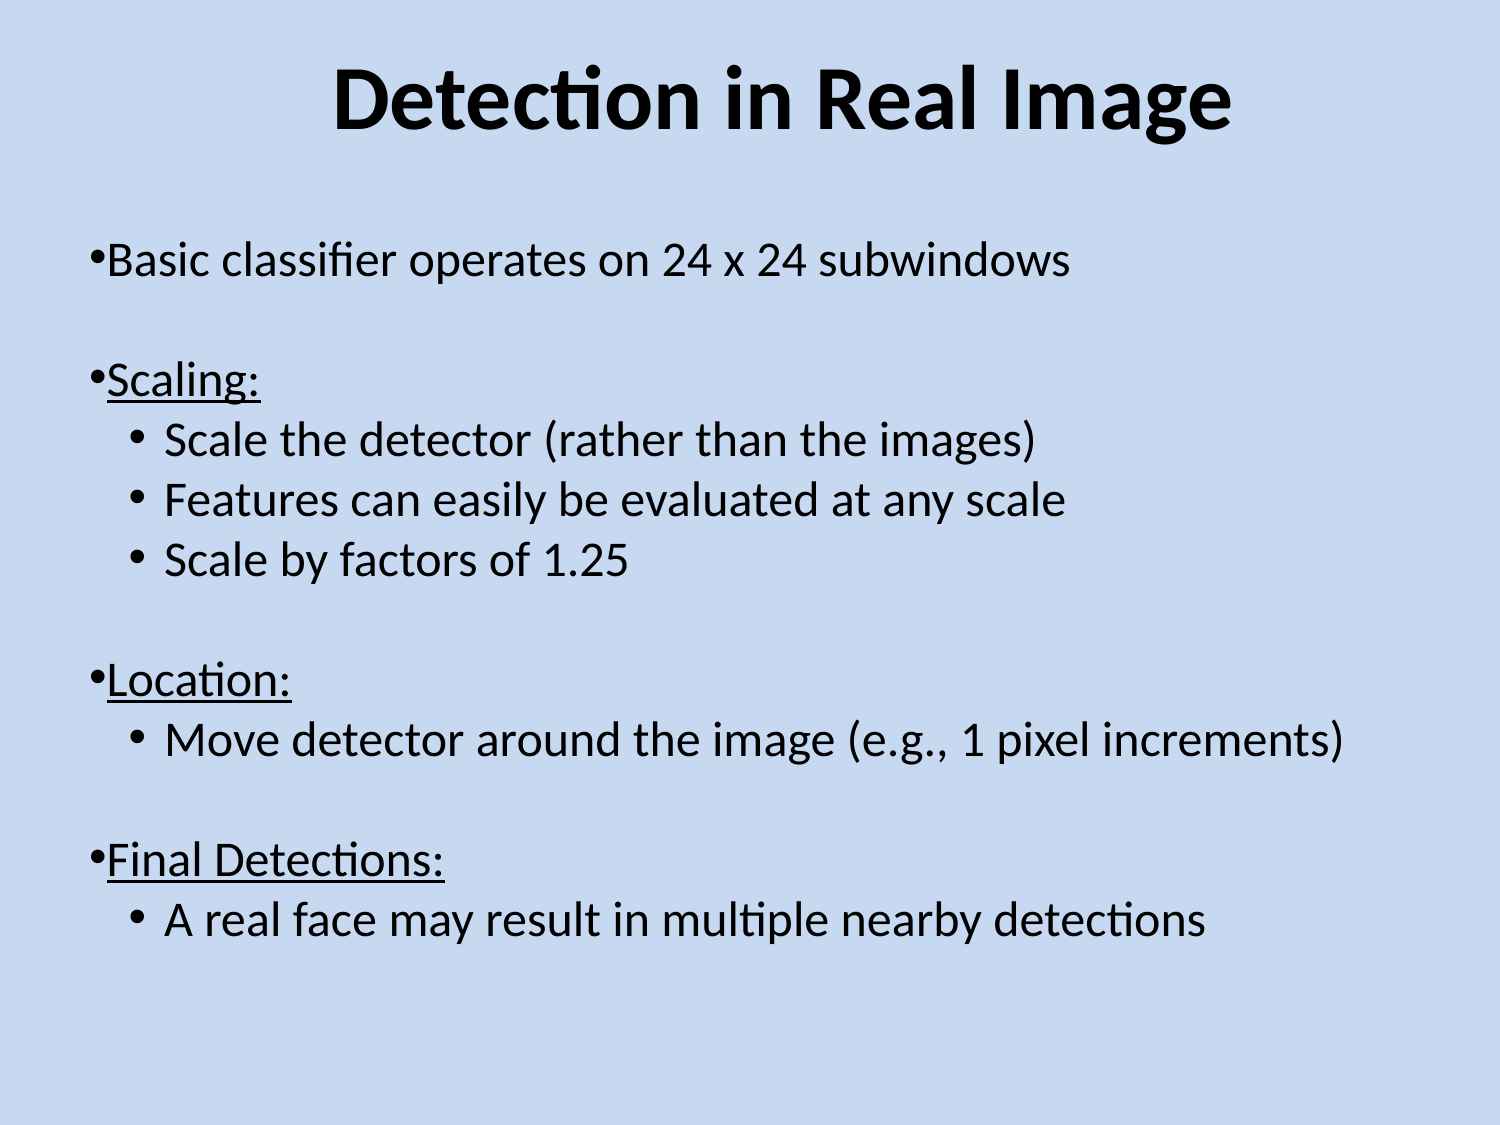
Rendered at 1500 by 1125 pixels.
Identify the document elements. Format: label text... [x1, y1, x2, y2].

text_box Detection in Real Image [317, 30, 1250, 156]
text_box Basic classifier operates on 24 x 24 subwindows Scaling: Scale the detector (rather than the images) Features can easily be evaluated at any scale Scale by factors of 1.25 Location: Move detector around the image (e.g., 1 pixel increments) Final Detections: A real face may result in multiple nearby detections [74, 219, 1445, 954]
